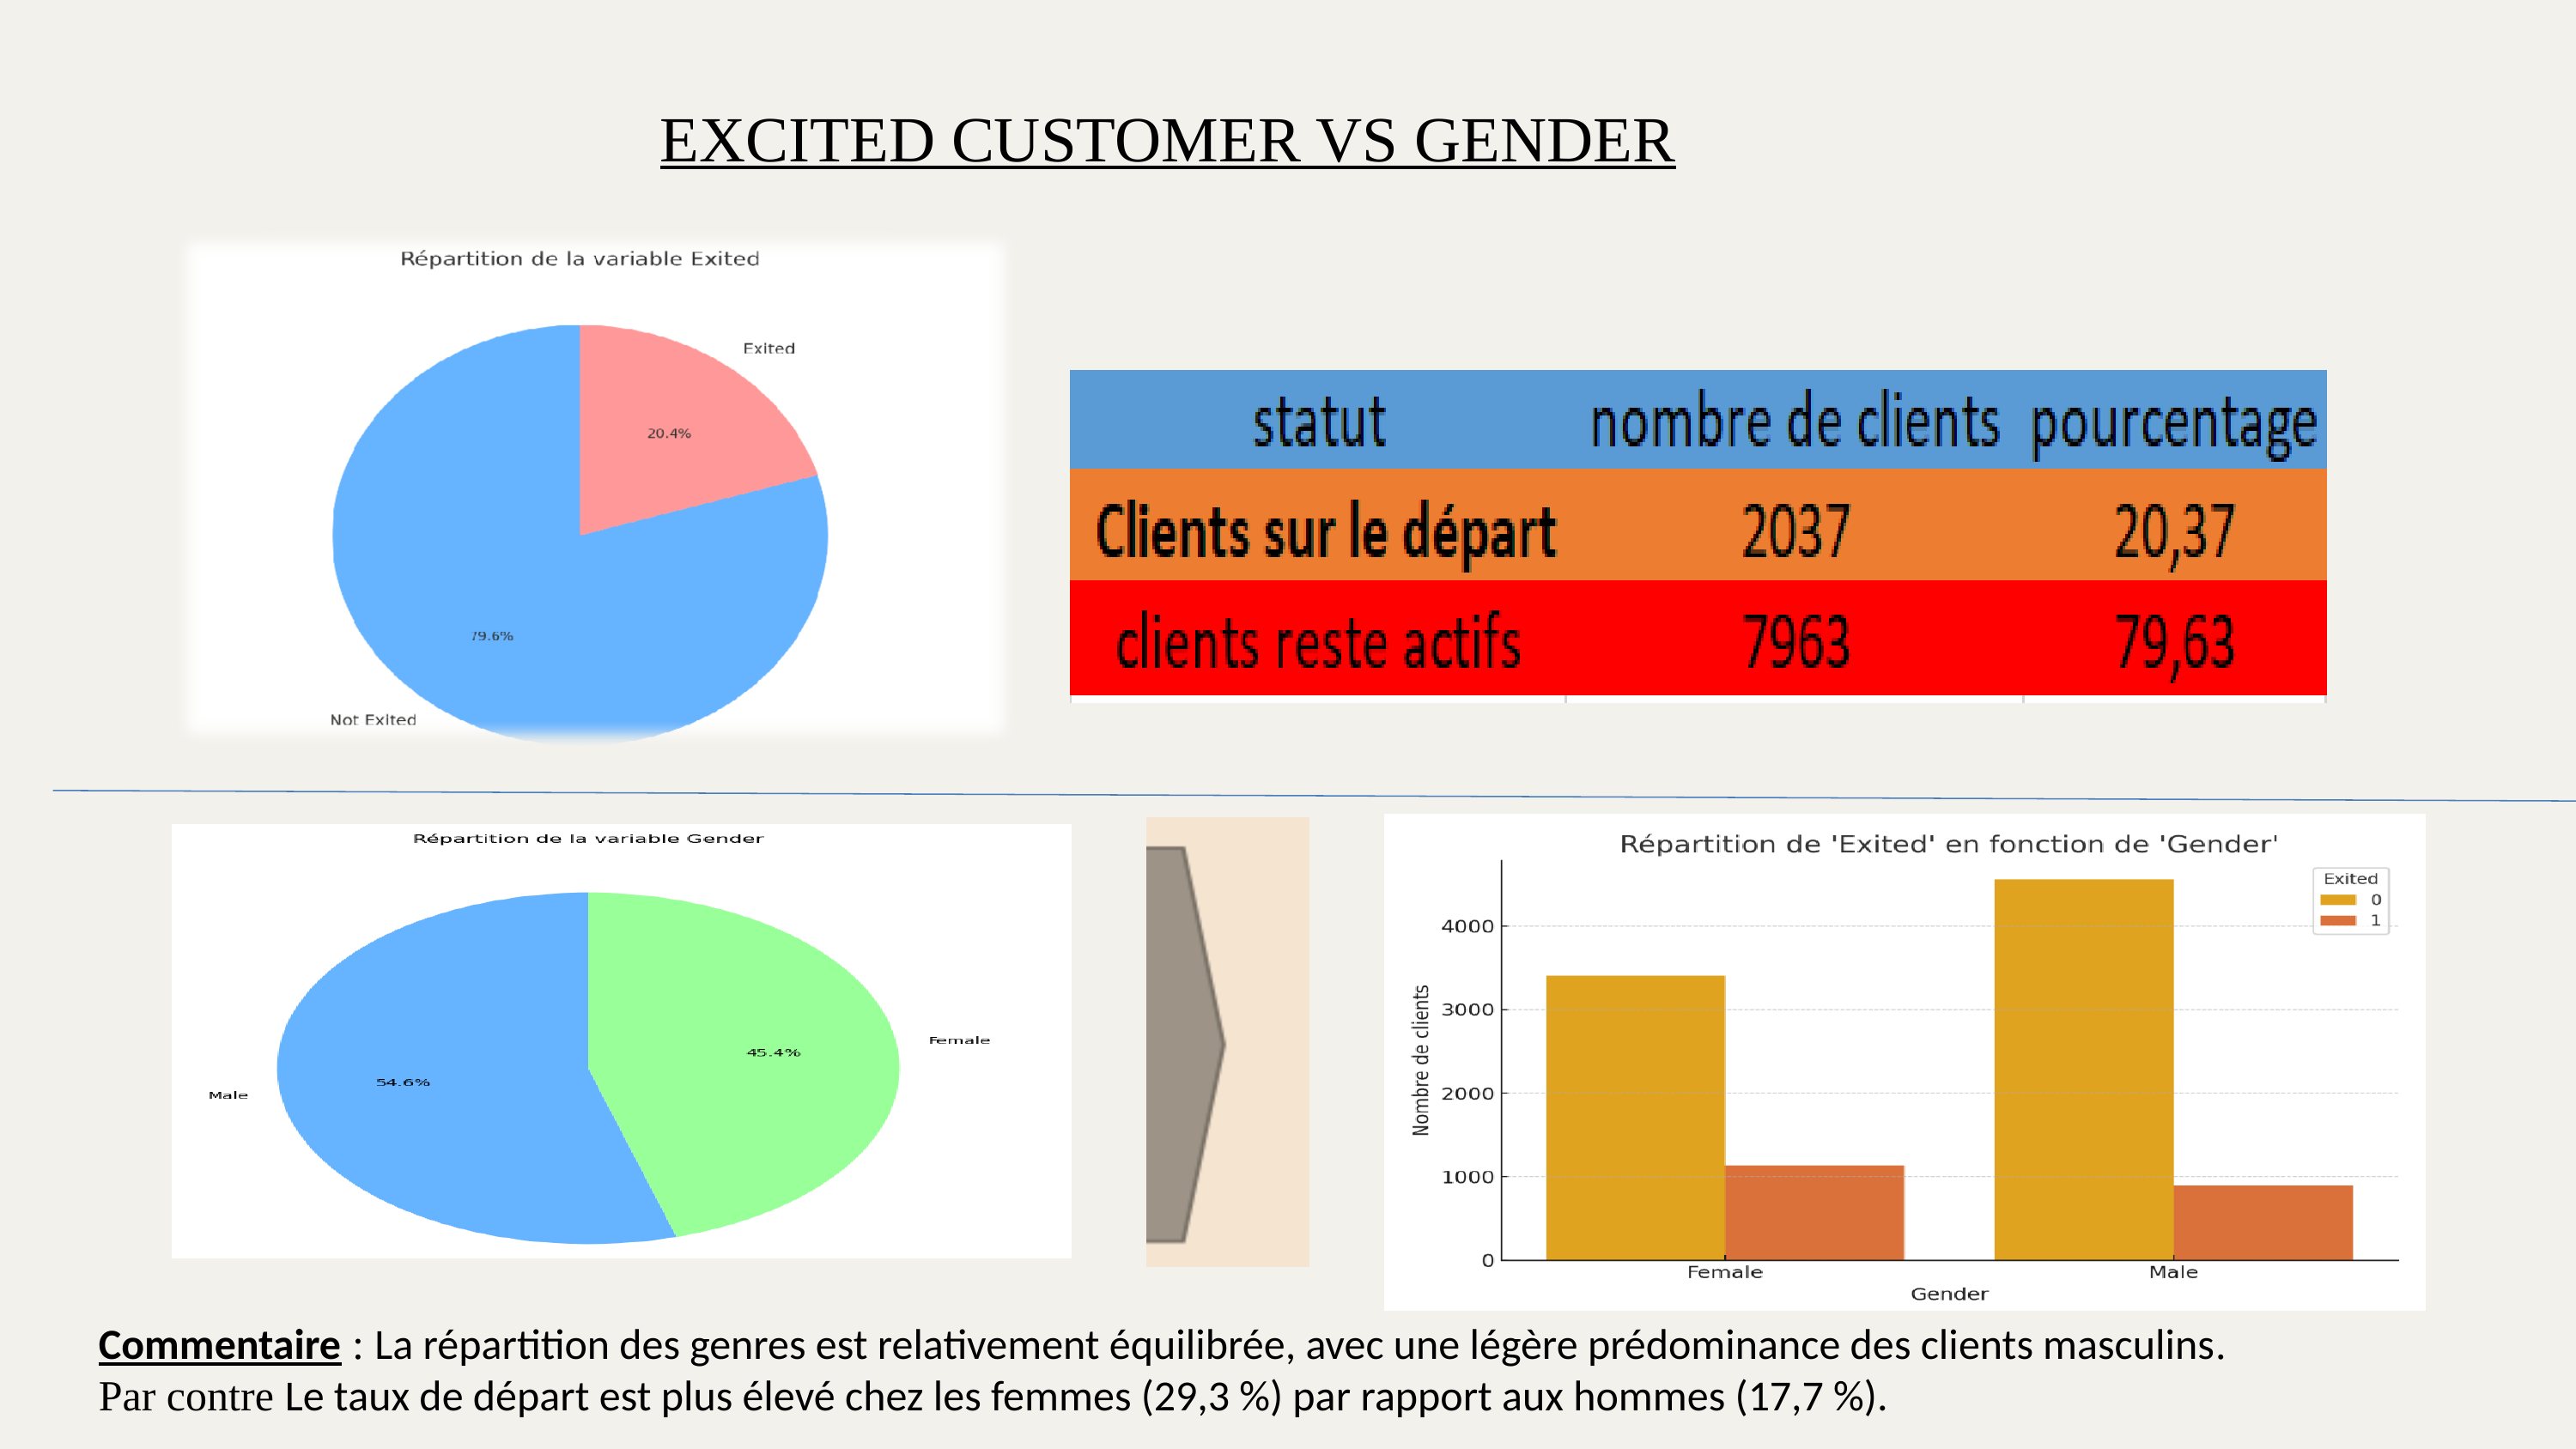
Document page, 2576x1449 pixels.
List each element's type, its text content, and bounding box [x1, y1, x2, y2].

picture [171, 824, 1072, 1258]
picture [1384, 814, 2427, 1311]
text_box EXCITED CUSTOMER VS GENDER [647, 91, 1690, 181]
text_box Commentaire : La répartition des genres est relativement équilibrée, avec une légère prédominance des clients masculins. Par contre Le taux de départ est plus élevé chez les femmes (29,3 %) par rapport aux hommes (17,7 %). [85, 1310, 2254, 1449]
picture [1146, 817, 1309, 1267]
picture [171, 227, 1020, 749]
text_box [52, 790, 2576, 802]
picture [1070, 369, 2327, 703]
